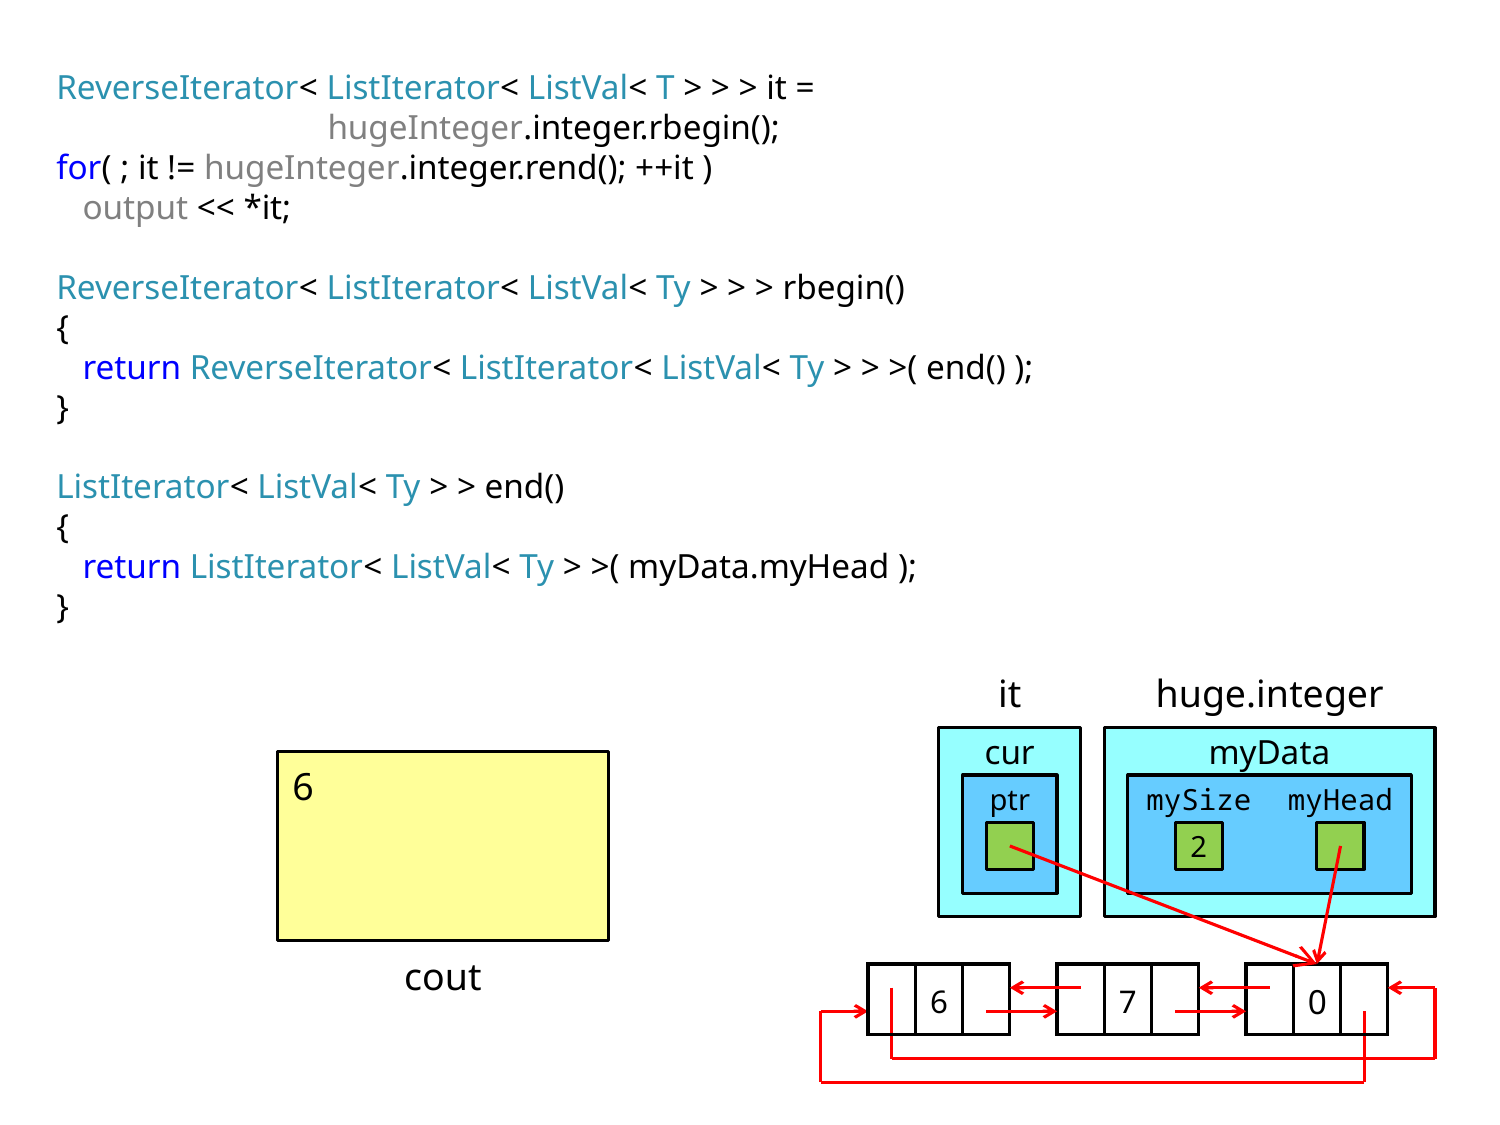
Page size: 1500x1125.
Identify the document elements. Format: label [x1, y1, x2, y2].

text_box [820, 656, 1436, 1083]
list [41, 66, 1459, 681]
text_box [277, 751, 609, 1012]
